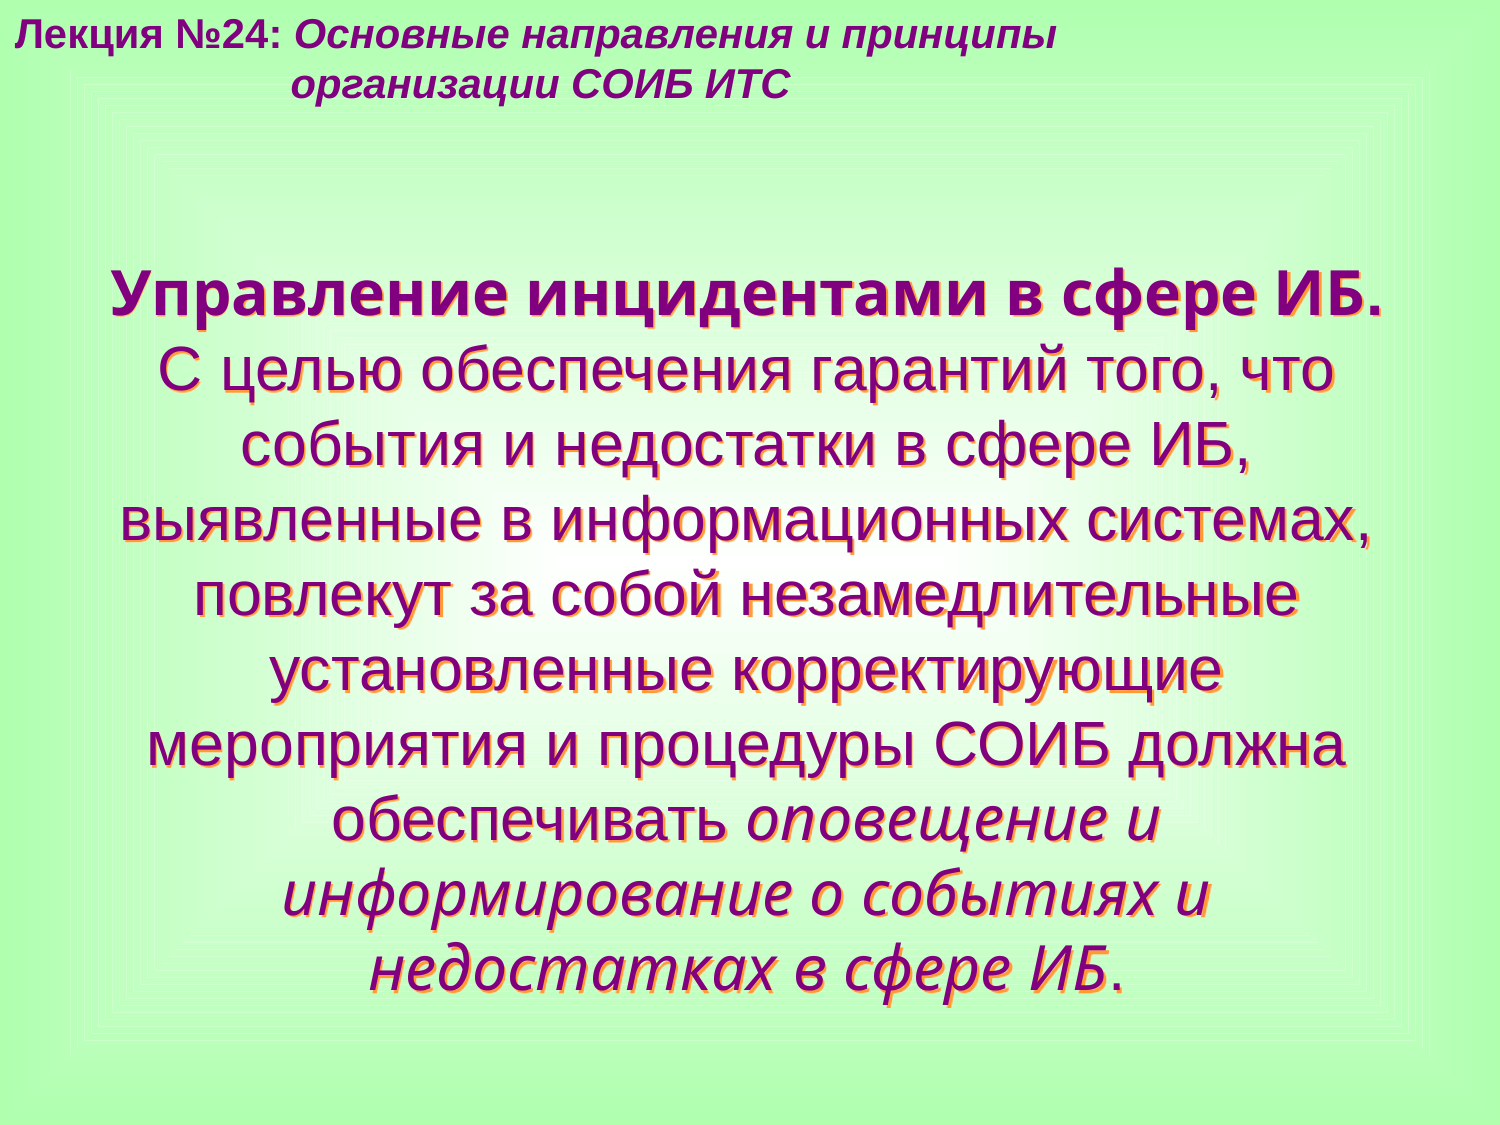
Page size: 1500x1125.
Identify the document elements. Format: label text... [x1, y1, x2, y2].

text_box Управление инцидентами в сфере ИБ. С целью обеспечения гарантий того, что события и недостатки в сфере ИБ, выявленные в информационных системах, повлекут за собой незамедлительные установленные корректирующие мероприятия и процедуры СОИБ должна обеспечивать оповещение и информирование о событиях и недостатках в сфере ИБ. [88, 253, 1406, 1003]
text_box Лекция №24: Основные направления и принципы организации СОИБ ИТС [0, 0, 1500, 115]
